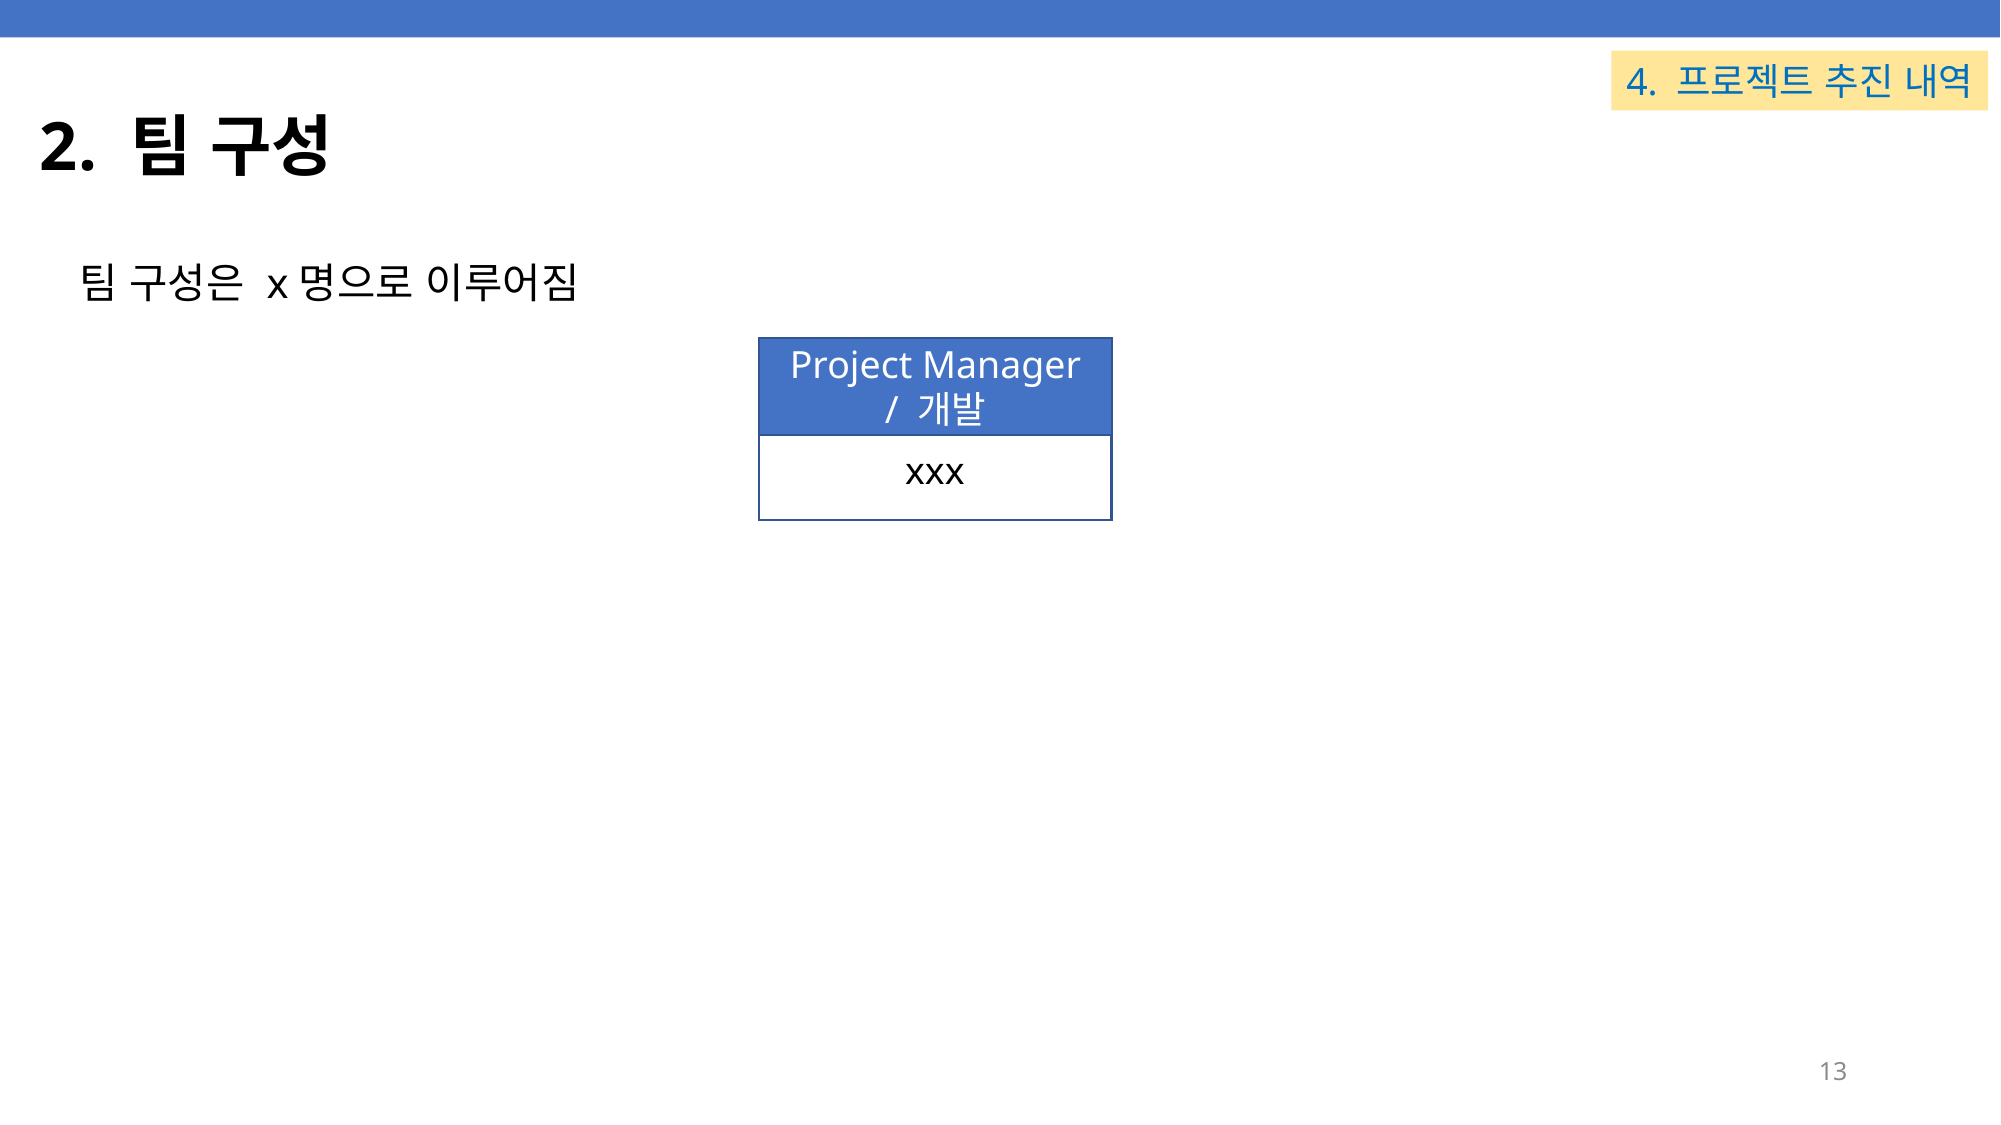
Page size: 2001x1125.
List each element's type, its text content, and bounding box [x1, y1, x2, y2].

slide_number 13 [1412, 1042, 1863, 1103]
text_box 4. 프로젝트 추진 내역 [1611, 50, 1989, 111]
title 2. 팀 구성 [24, 82, 1965, 217]
list 팀 구성은 x명으로 이루어짐 [64, 254, 1925, 353]
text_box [758, 337, 1112, 521]
